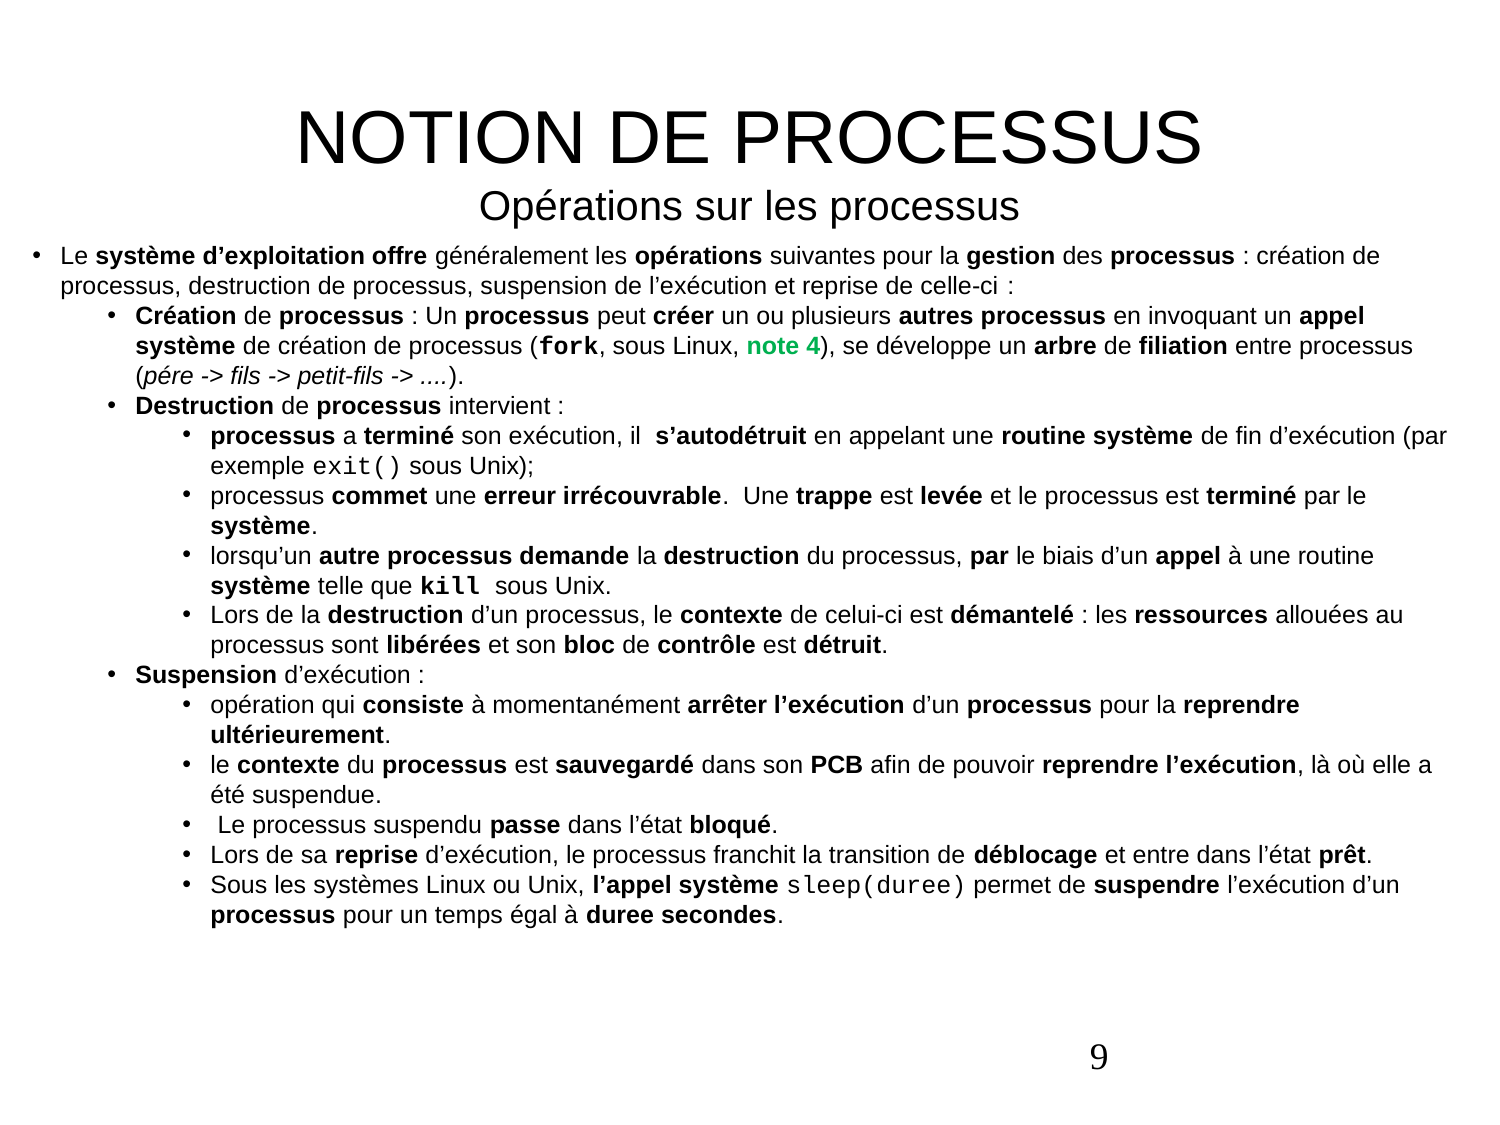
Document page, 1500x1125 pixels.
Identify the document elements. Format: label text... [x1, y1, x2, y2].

text_box Le système d’exploitation offre généralement les opérations suivantes pour la gestion des processus : création de processus, destruction de processus, suspension de l’exécution et reprise de celle-ci : Création de processus : Un processus peut créer un ou plusieurs autres processus en invoquant un appel système de création de processus (fork, sous Linux, note 4), se développe un arbre de filiation entre processus (pére -> fils -> petit-fils -> ....). Destruction de processus intervient : processus a terminé son exécution, il s’autodétruit en appelant une routine système de fin d’exécution (par exemple exit() sous Unix); processus commet une erreur irrécouvrable. Une trappe est levée et le processus est terminé par le système. lorsqu’un autre processus demande la destruction du processus, par le biais d’un appel à une routine système telle que kill sous Unix. Lors de la destruction d’un processus, le contexte de celui-ci est démantelé : les ressources allouées au processus sont libérées et son bloc de contrôle est détruit. Suspension d’exécution : opération qui consiste à momentanément arrêter l’exécution d’un processus pour la reprendre ultérieurement. le contexte du processus est sauvegardé dans son PCB afin de pouvoir reprendre l’exécution, là où elle a été suspendue. Le processus suspendu passe dans l’état bloqué. Lors de sa reprise d’exécution, le processus franchit la transition de déblocage et entre dans l’état prêt. Sous les systèmes Linux ou Unix, l’appel système sleep(duree) permet de suspendre l’exécution d’un processus pour un temps égal à duree secondes. [17, 232, 1486, 936]
title NOTION DE PROCESSUS Opérations sur les processus [75, 45, 1425, 232]
slide_number 9 [1074, 1024, 1426, 1103]
